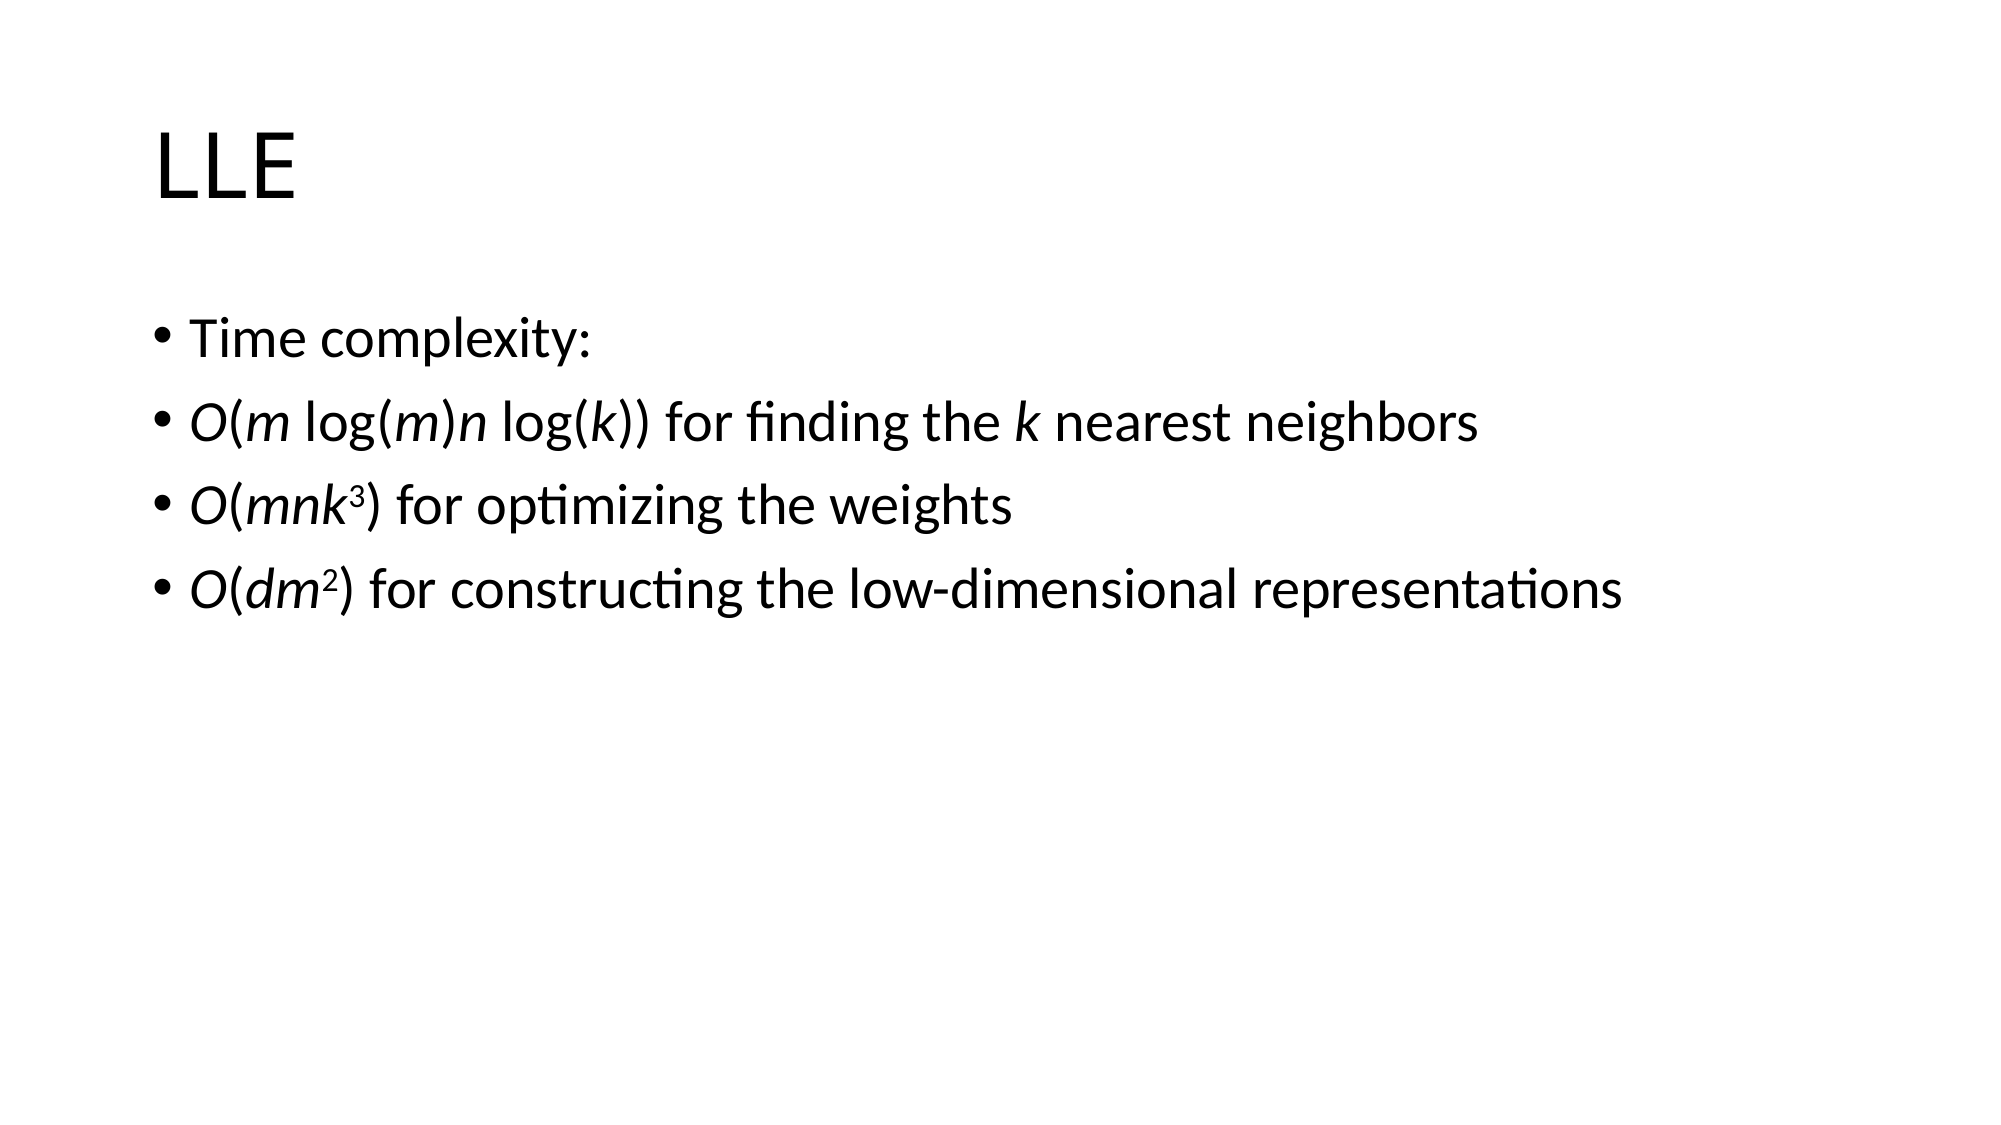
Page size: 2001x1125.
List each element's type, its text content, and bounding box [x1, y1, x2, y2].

list Time complexity: O(m log(m)n log(k)) for finding the k nearest neighbors O(mnk3) for optimizing the weights O(dm2) for constructing the low-dimensional representations [137, 299, 1863, 1014]
title LLE [137, 59, 1863, 278]
